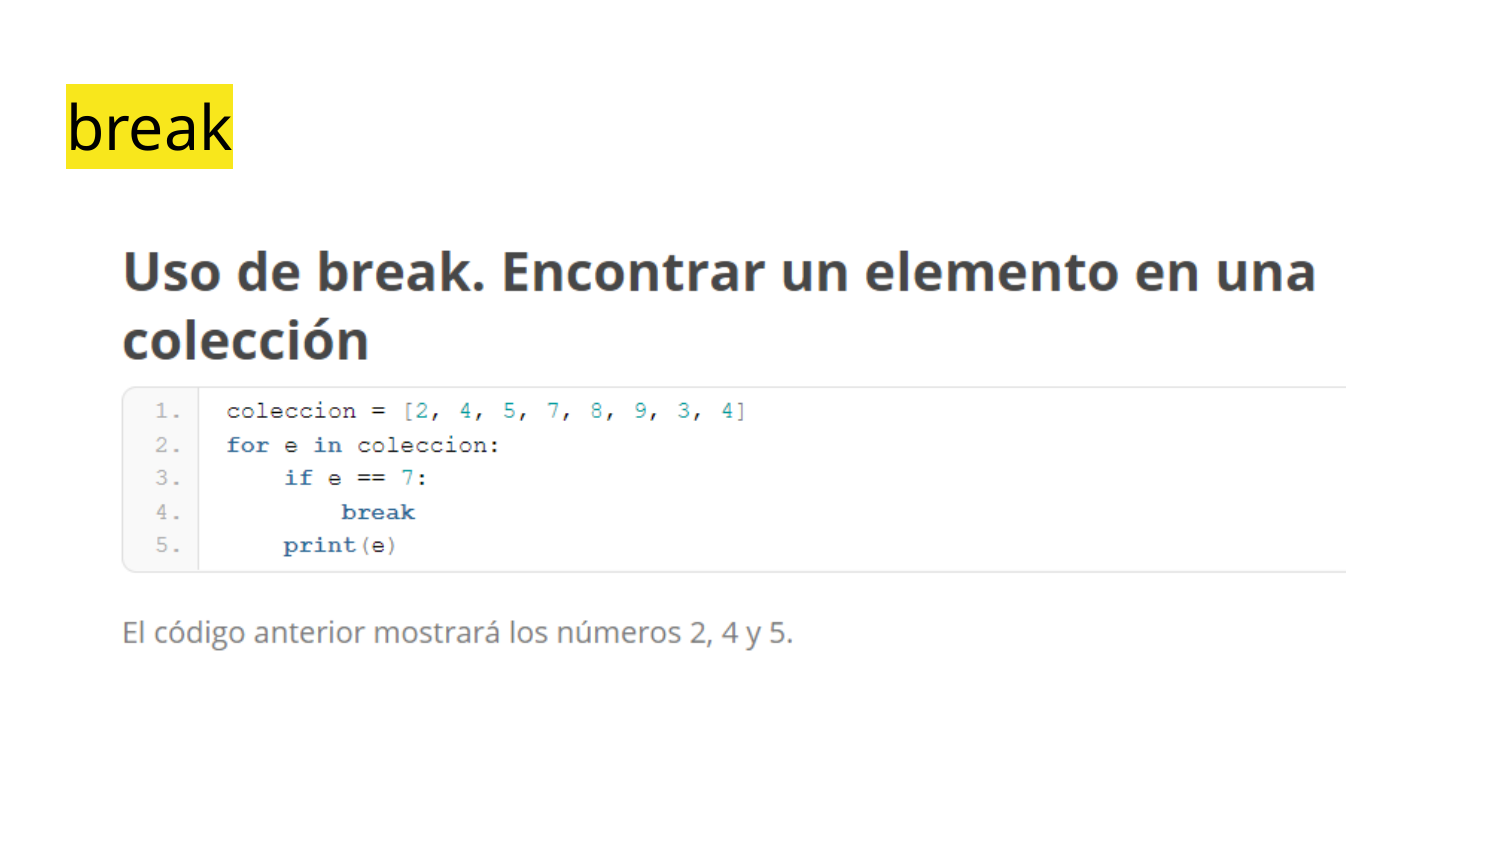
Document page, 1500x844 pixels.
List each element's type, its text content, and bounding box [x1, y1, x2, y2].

title break [51, 72, 1449, 167]
picture [107, 239, 1347, 667]
